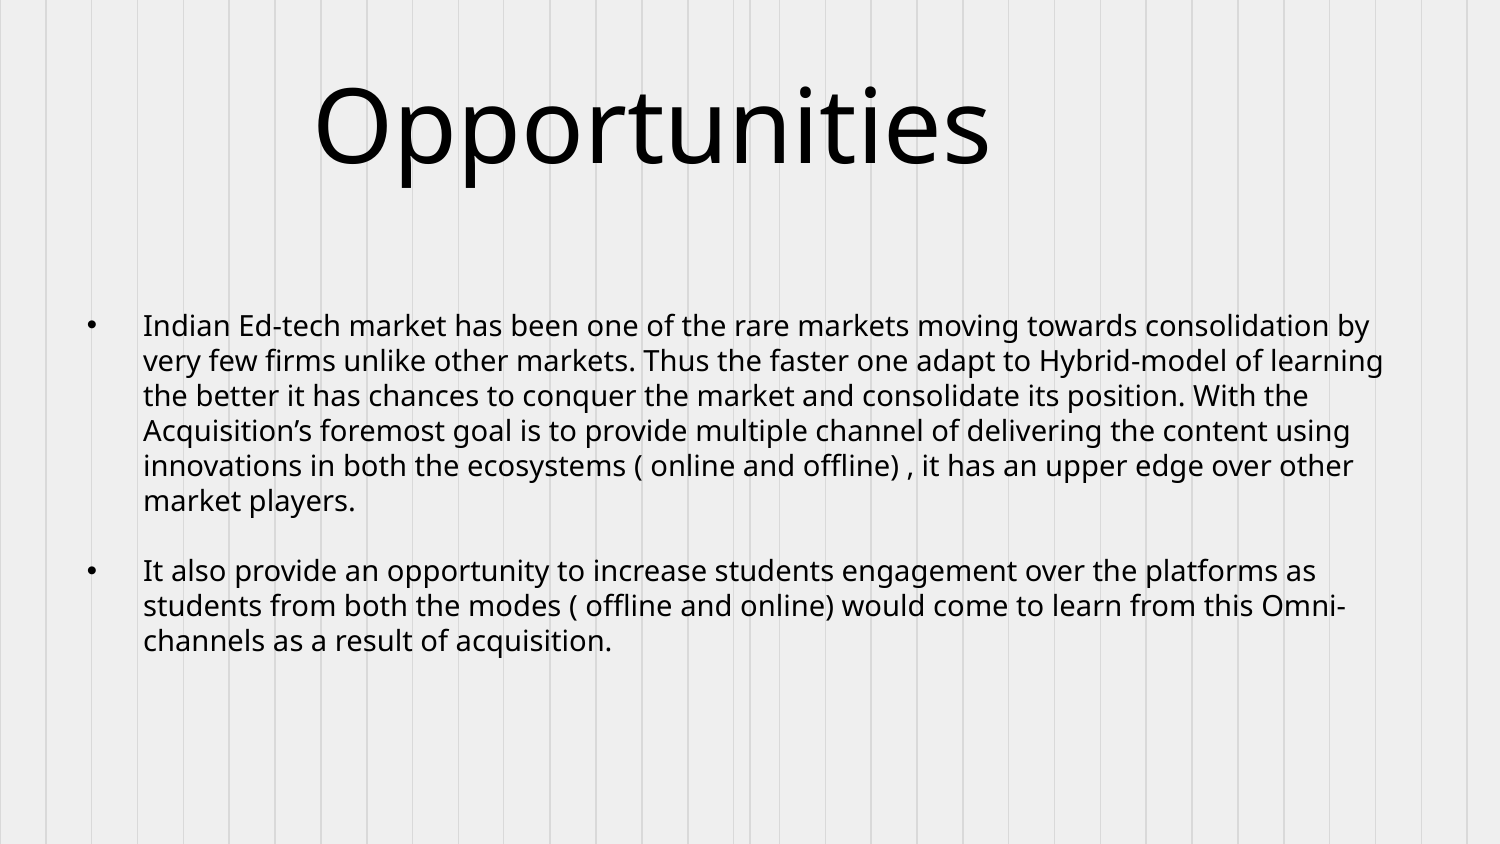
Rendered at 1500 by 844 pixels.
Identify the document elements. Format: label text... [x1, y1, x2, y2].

title Opportunities [159, 43, 1146, 200]
subtitle Indian Ed-tech market has been one of the rare markets moving towards consolidation by very few firms unlike other markets. Thus the faster one adapt to Hybrid-model of learning the better it has chances to conquer the market and consolidate its position. With the Acquisition’s foremost goal is to provide multiple channel of delivering the content using innovations in both the ecosystems ( online and offline) , it has an upper edge over other market players. It also provide an opportunity to increase students engagement over the platforms as students from both the modes ( offline and online) would come to learn from this Omni-channels as a result of acquisition. [53, 291, 1436, 718]
